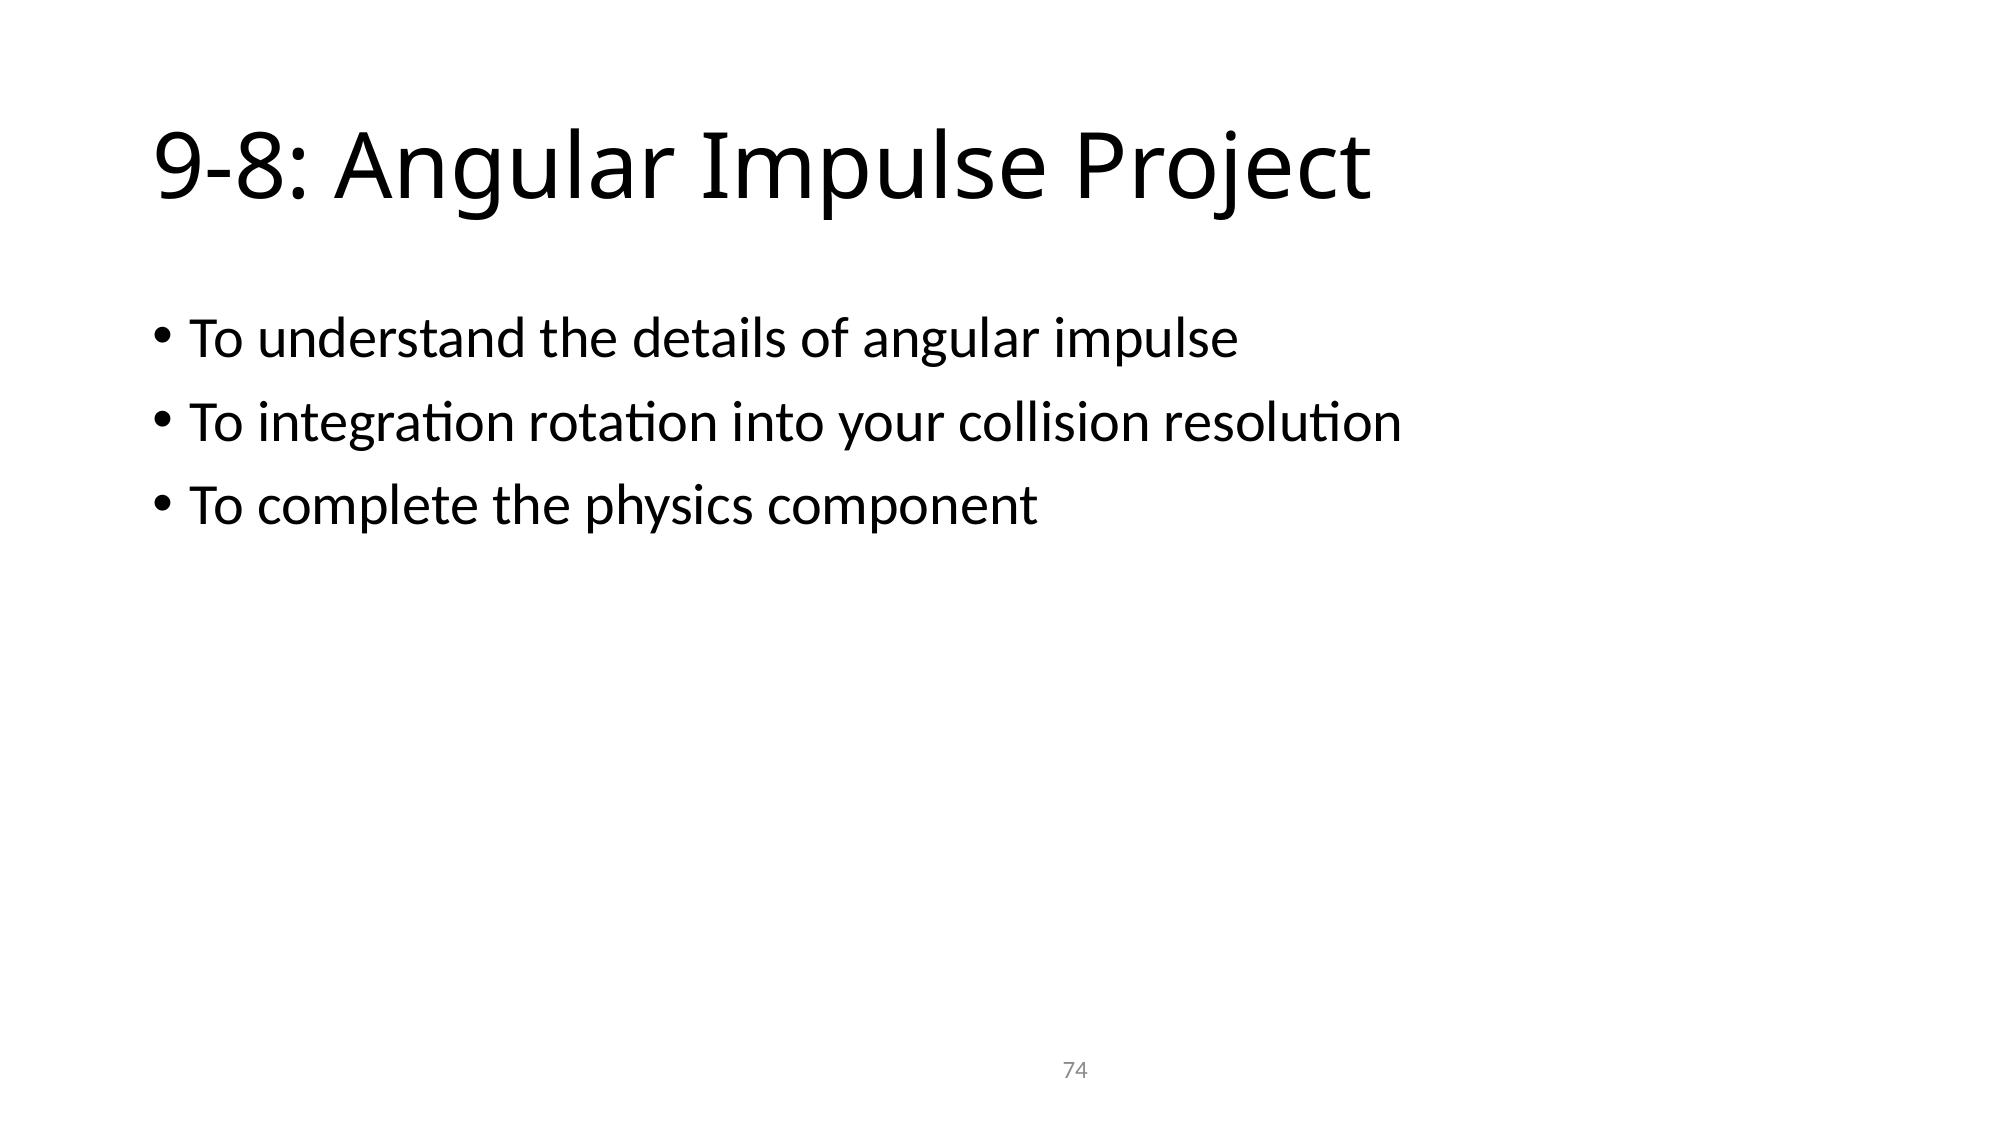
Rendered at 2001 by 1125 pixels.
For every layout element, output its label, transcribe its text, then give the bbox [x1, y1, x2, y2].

title 9-8: Angular Impulse Project [137, 59, 1863, 278]
list To understand the details of angular impulse To integration rotation into your collision resolution To complete the physics component [137, 299, 1863, 1014]
